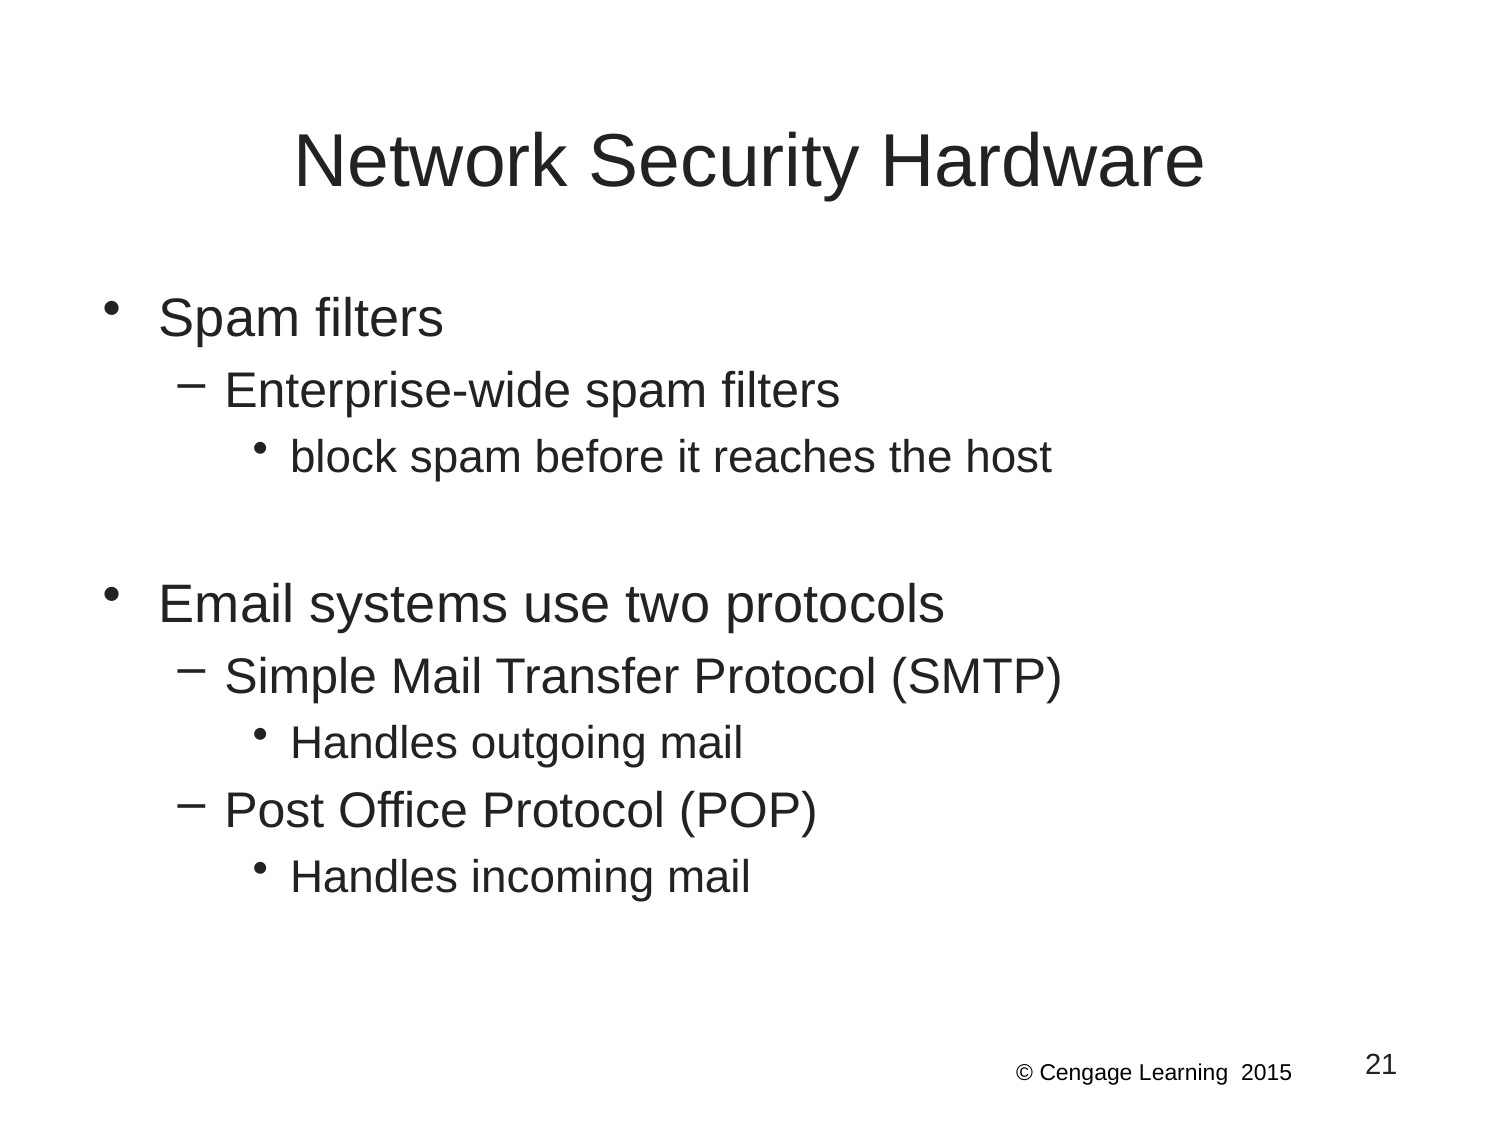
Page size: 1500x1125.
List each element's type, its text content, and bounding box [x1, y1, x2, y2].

list Spam filters Enterprise-wide spam filters block spam before it reaches the host Email systems use two protocols Simple Mail Transfer Protocol (SMTP) Handles outgoing mail Post Office Protocol (POP) Handles incoming mail [87, 275, 1413, 1025]
title Network Security Hardware [87, 62, 1413, 250]
slide_number 21 [1312, 1037, 1413, 1101]
